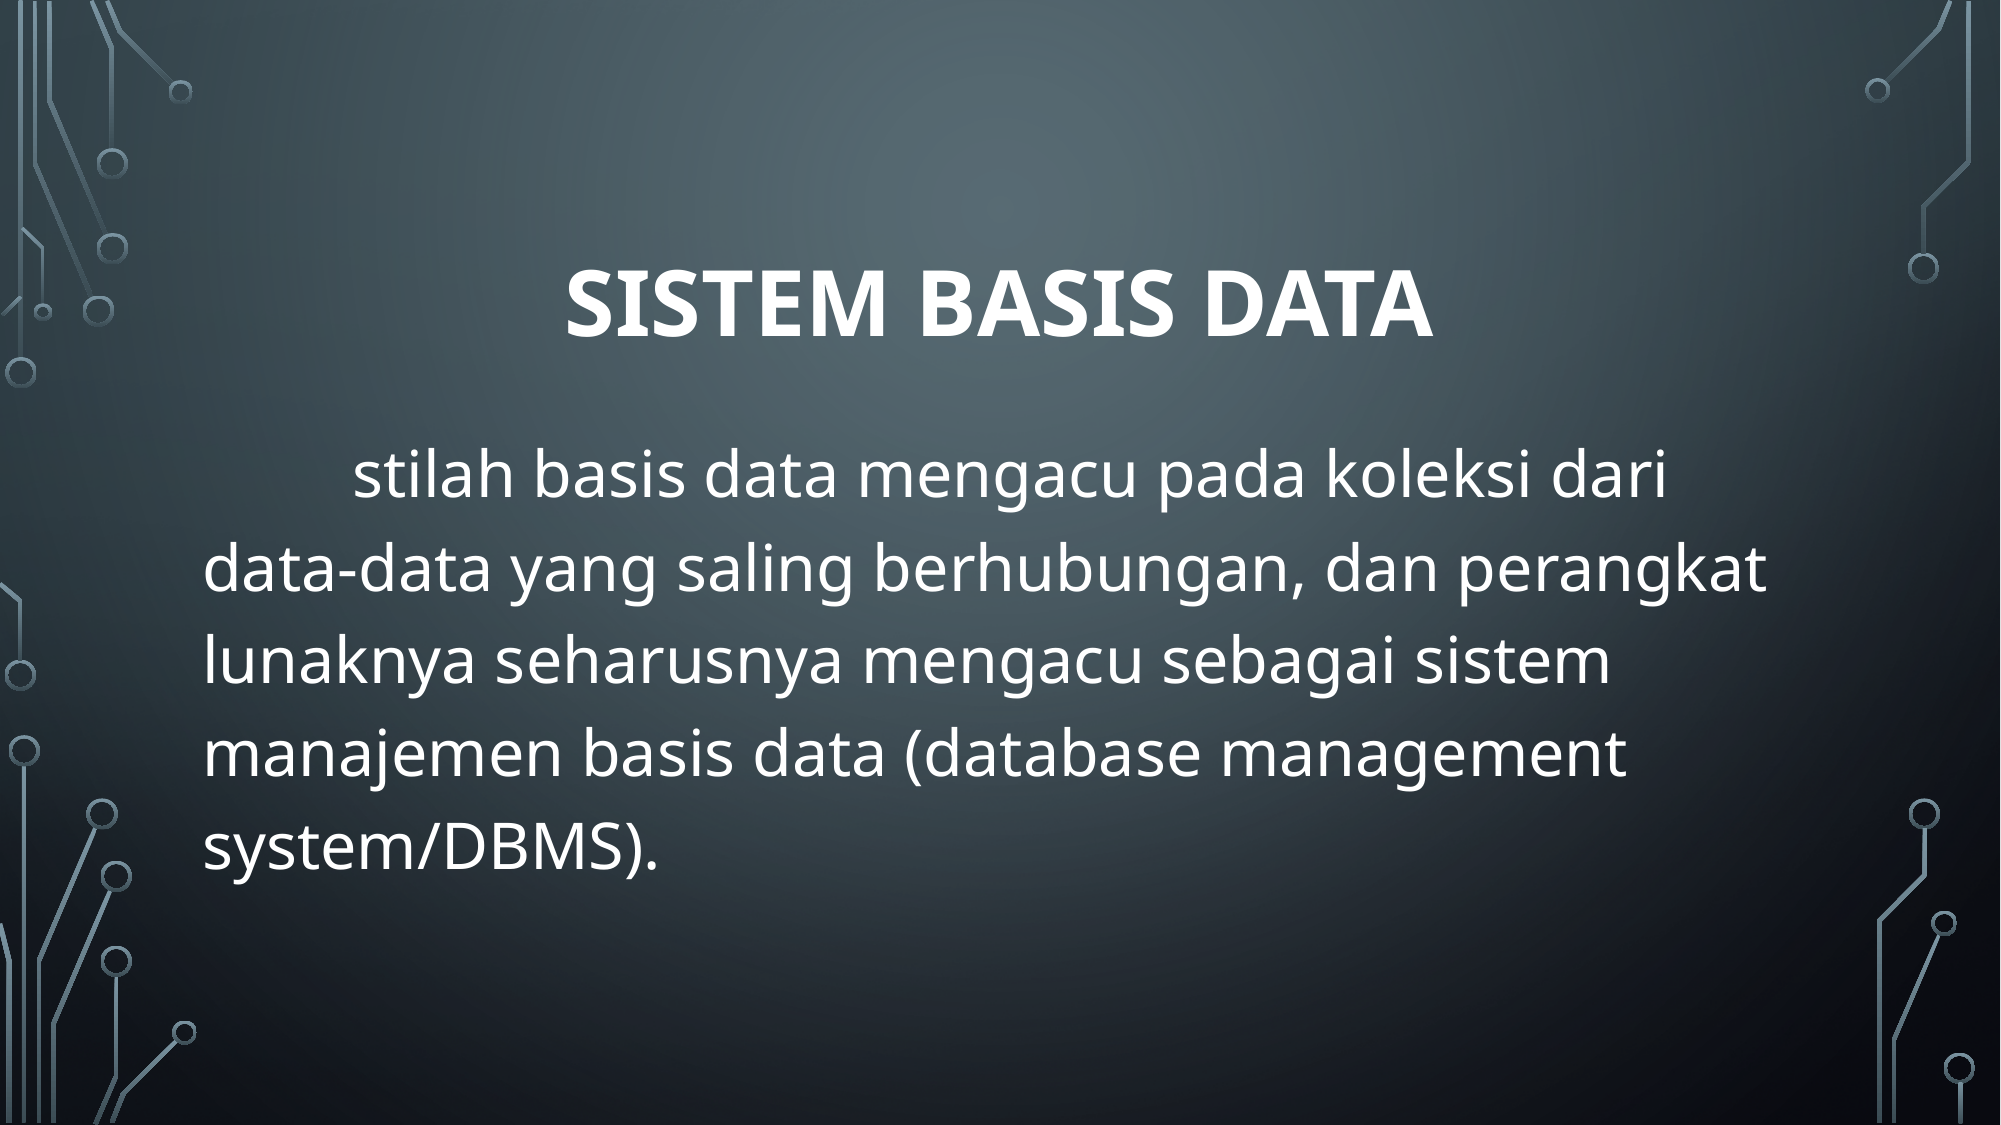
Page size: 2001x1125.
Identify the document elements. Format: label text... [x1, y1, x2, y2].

title SISTEM BASIS DATA [187, 185, 1813, 410]
list stilah basis data mengacu pada koleksi dari data-data yang saling berhubungan, dan perangkat lunaknya seharusnya mengacu sebagai sistem manajemen basis data (database management system/DBMS). [187, 410, 1813, 992]
